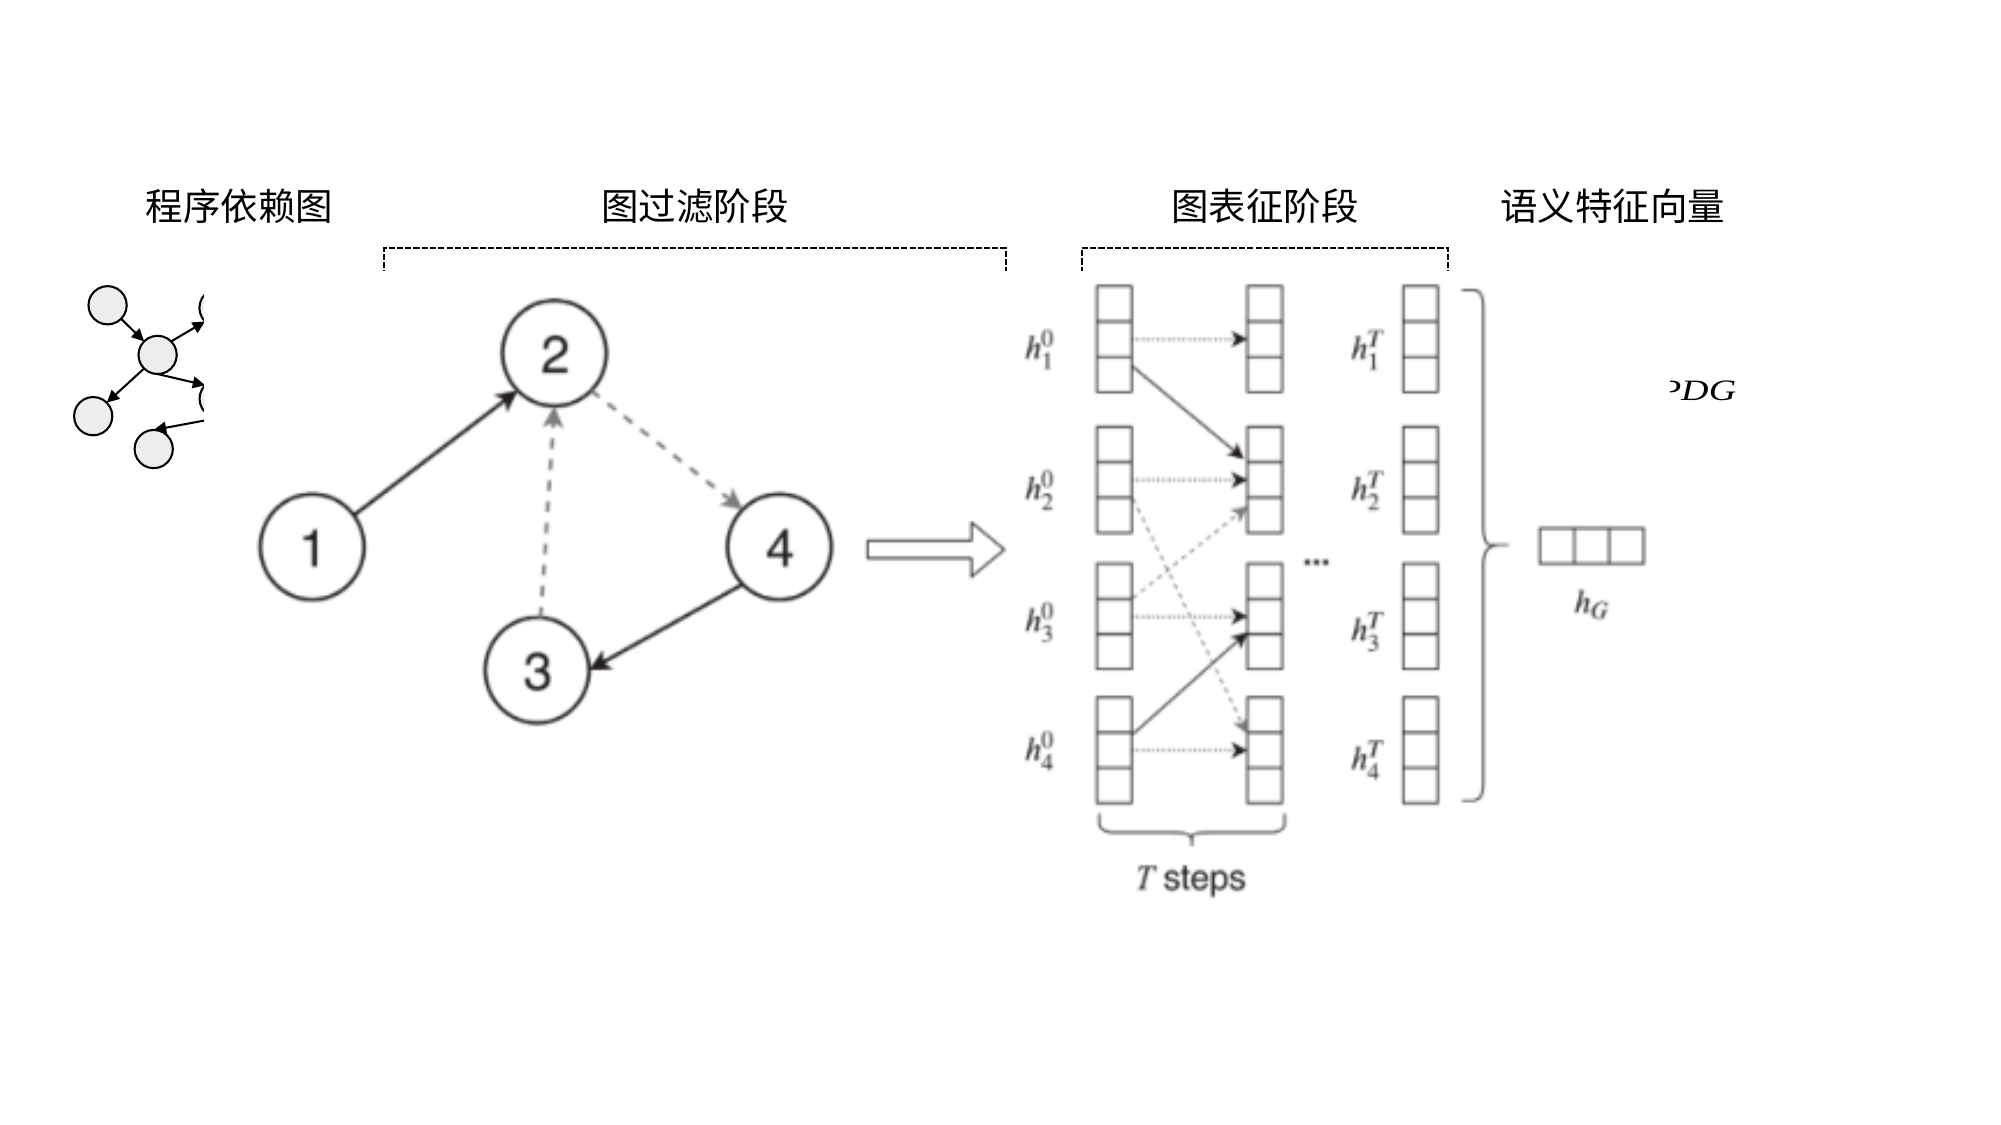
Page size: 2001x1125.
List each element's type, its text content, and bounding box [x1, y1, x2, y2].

text_box [1081, 247, 1449, 271]
text_box [133, 428, 174, 470]
text_box [137, 334, 178, 376]
text_box 图表征阶段 [1058, 175, 1473, 236]
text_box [106, 368, 145, 403]
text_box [171, 321, 204, 342]
text_box [383, 247, 1007, 271]
text_box 语义特征向量 [1477, 175, 1749, 236]
text_box 图过滤阶段 [463, 175, 928, 236]
text_box [73, 395, 114, 437]
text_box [157, 374, 204, 386]
text_box [87, 285, 128, 326]
text_box 程序依赖图 [98, 175, 381, 236]
text_box [198, 386, 204, 413]
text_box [153, 417, 204, 430]
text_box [121, 318, 145, 342]
picture [204, 271, 1670, 917]
text_box [198, 294, 204, 321]
